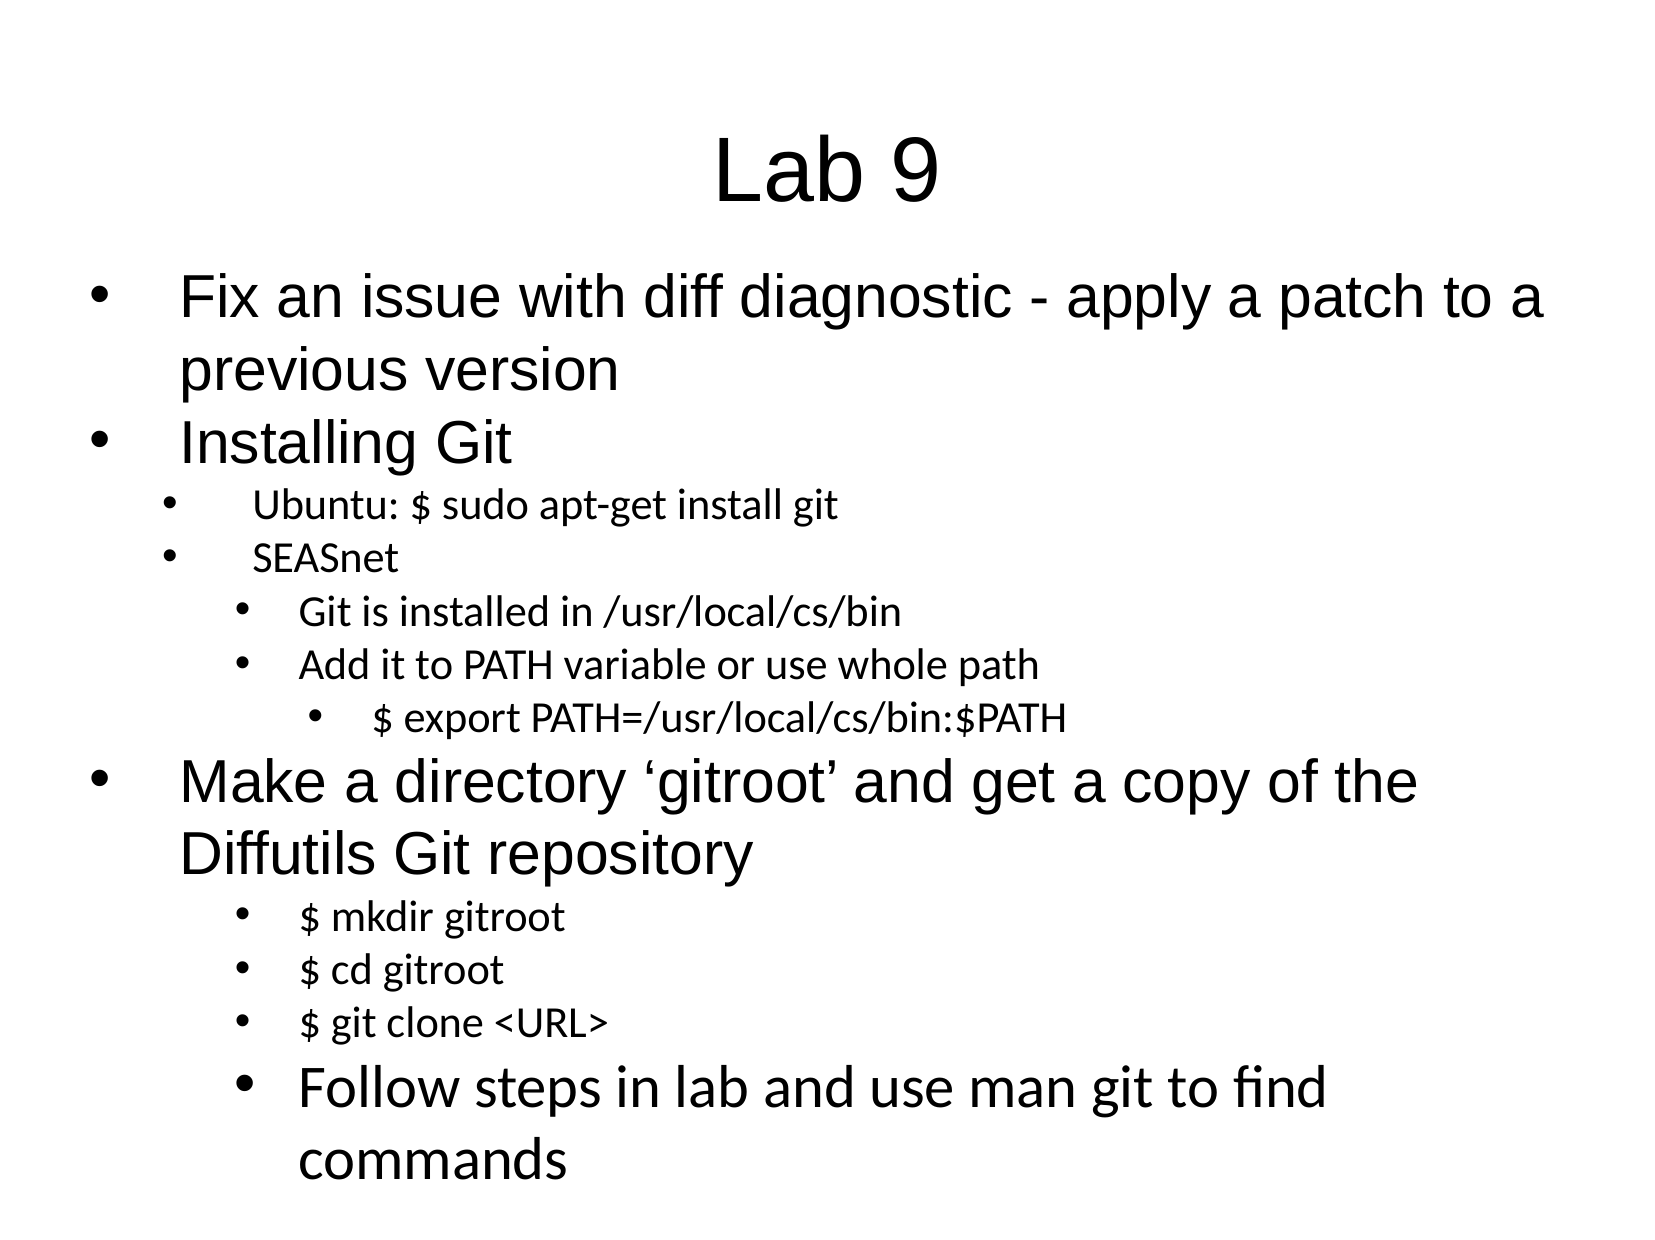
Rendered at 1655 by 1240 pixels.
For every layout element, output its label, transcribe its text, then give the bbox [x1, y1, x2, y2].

list Fix an issue with diff diagnostic - apply a patch to a previous version Installing Git Ubuntu: $ sudo apt-get install git SEASnet Git is installed in /usr/local/cs/bin Add it to PATH variable or use whole path $ export PATH=/usr/local/cs/bin:$PATH Make a directory ‘gitroot’ and get a copy of the Diffutils Git repository $ mkdir gitroot $ cd gitroot $ git clone <URL> Follow steps in lab and use man git to find commands [89, 257, 1565, 1195]
title Lab 9 [348, 110, 1306, 222]
